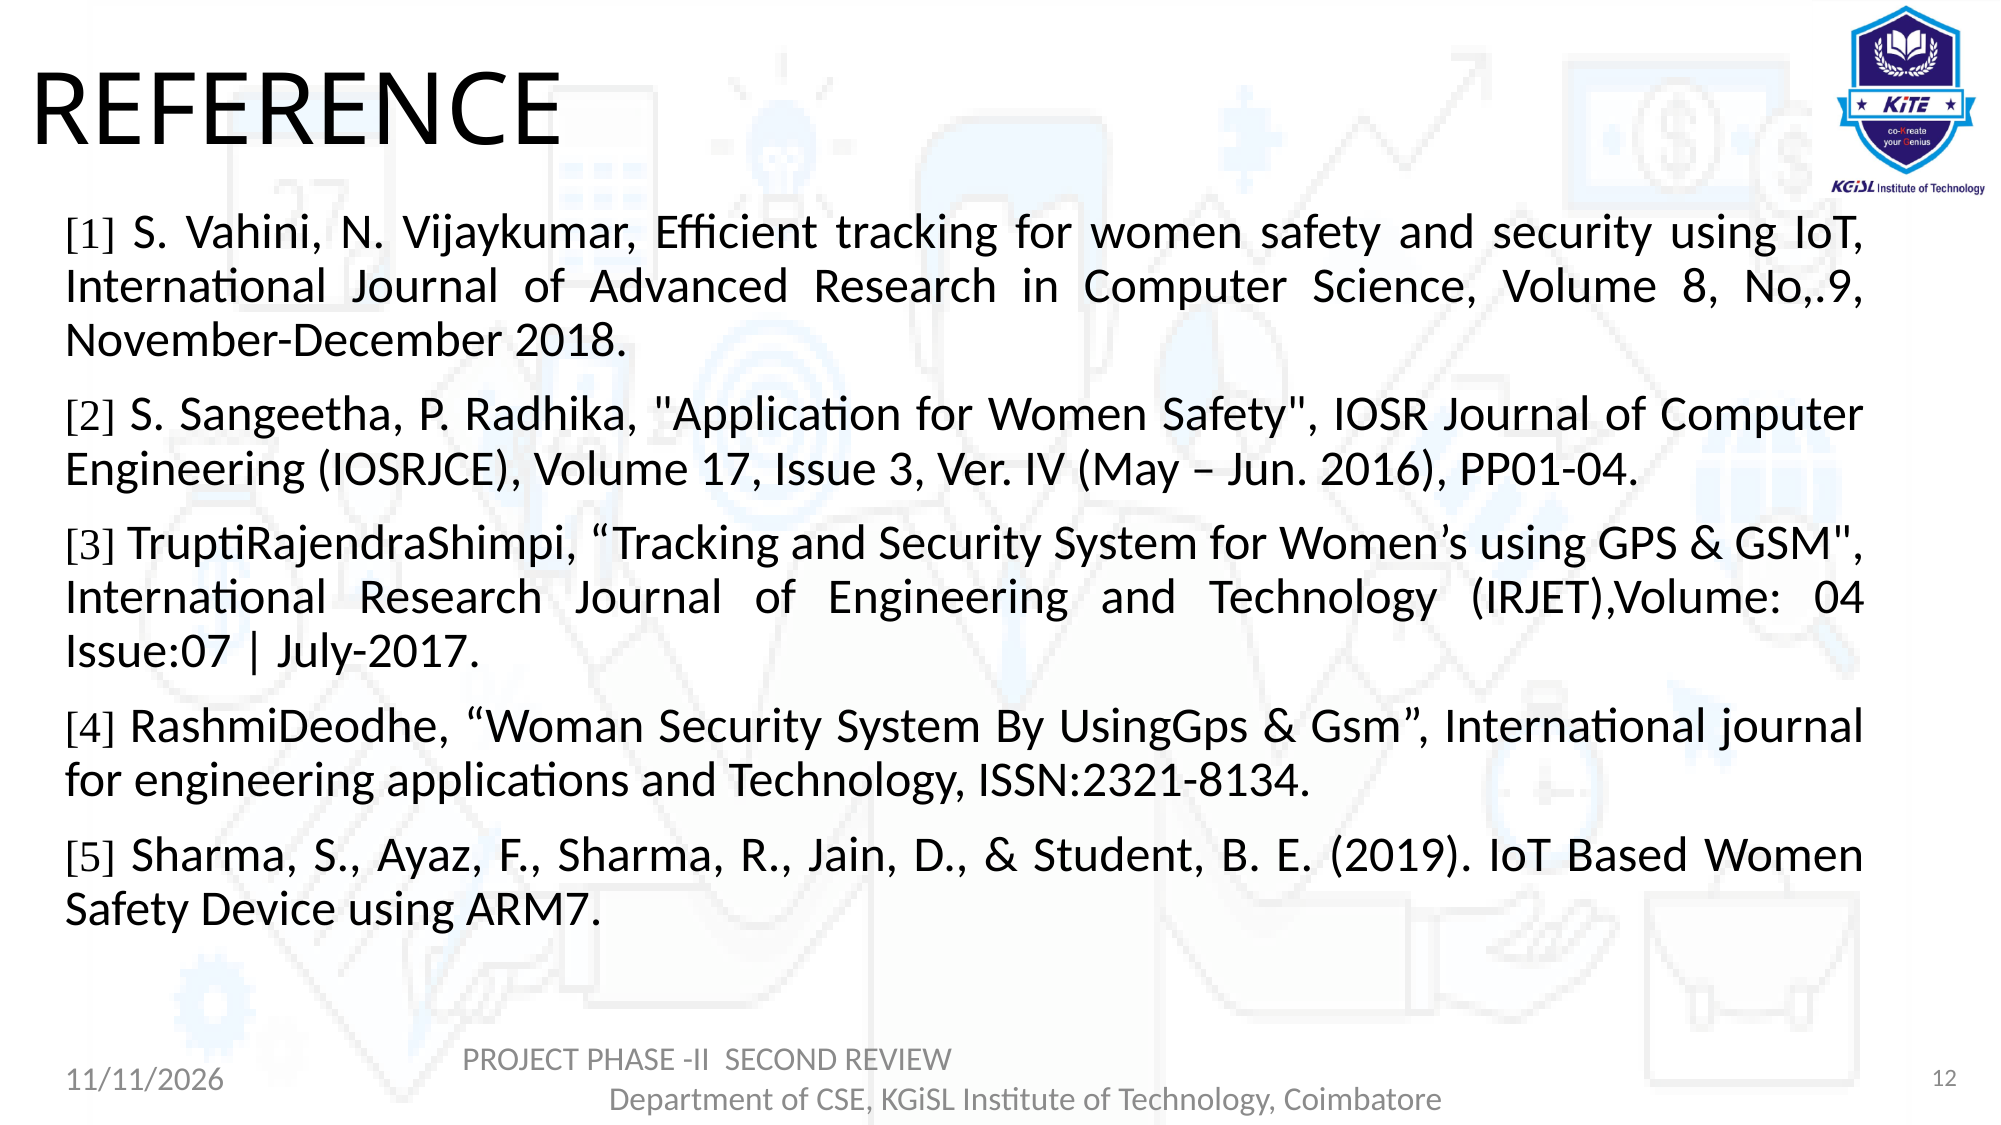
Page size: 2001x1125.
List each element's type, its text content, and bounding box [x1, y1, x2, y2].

title REFERENCE [13, 42, 1739, 182]
list [1] S. Vahini, N. Vijaykumar, Efficient tracking for women safety and security using IoT, International Journal of Advanced Research in Computer Science, Volume 8, No,.9, November-December 2018. [2] S. Sangeetha, P. Radhika, "Application for Women Safety", IOSR Journal of Computer Engineering (IOSRJCE), Volume 17, Issue 3, Ver. IV (May – Jun. 2016), PP01-04. [3] TruptiRajendraShimpi, “Tracking and Security System for Women’s using GPS & GSM", International Research Journal of Engineering and Technology (IRJET),Volume: 04 Issue:07 | July-2017. [4] RashmiDeodhe, “Woman Security System By UsingGps & Gsm”, International journal for engineering applications and Technology, ISSN:2321-8134. [5] Sharma, S., Ayaz, F., Sharma, R., Jain, D., & Student, B. E. (2019). IoT Based Women Safety Device using ARM7. [49, 197, 1881, 962]
footer PROJECT PHASE -II SECOND REVIEW Department of CSE, KGiSL Institute of Technology, Coimbatore [444, 1047, 1555, 1108]
picture [1812, 0, 2000, 198]
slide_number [49, 1047, 268, 1108]
slide_number 12 [1880, 1046, 1973, 1107]
